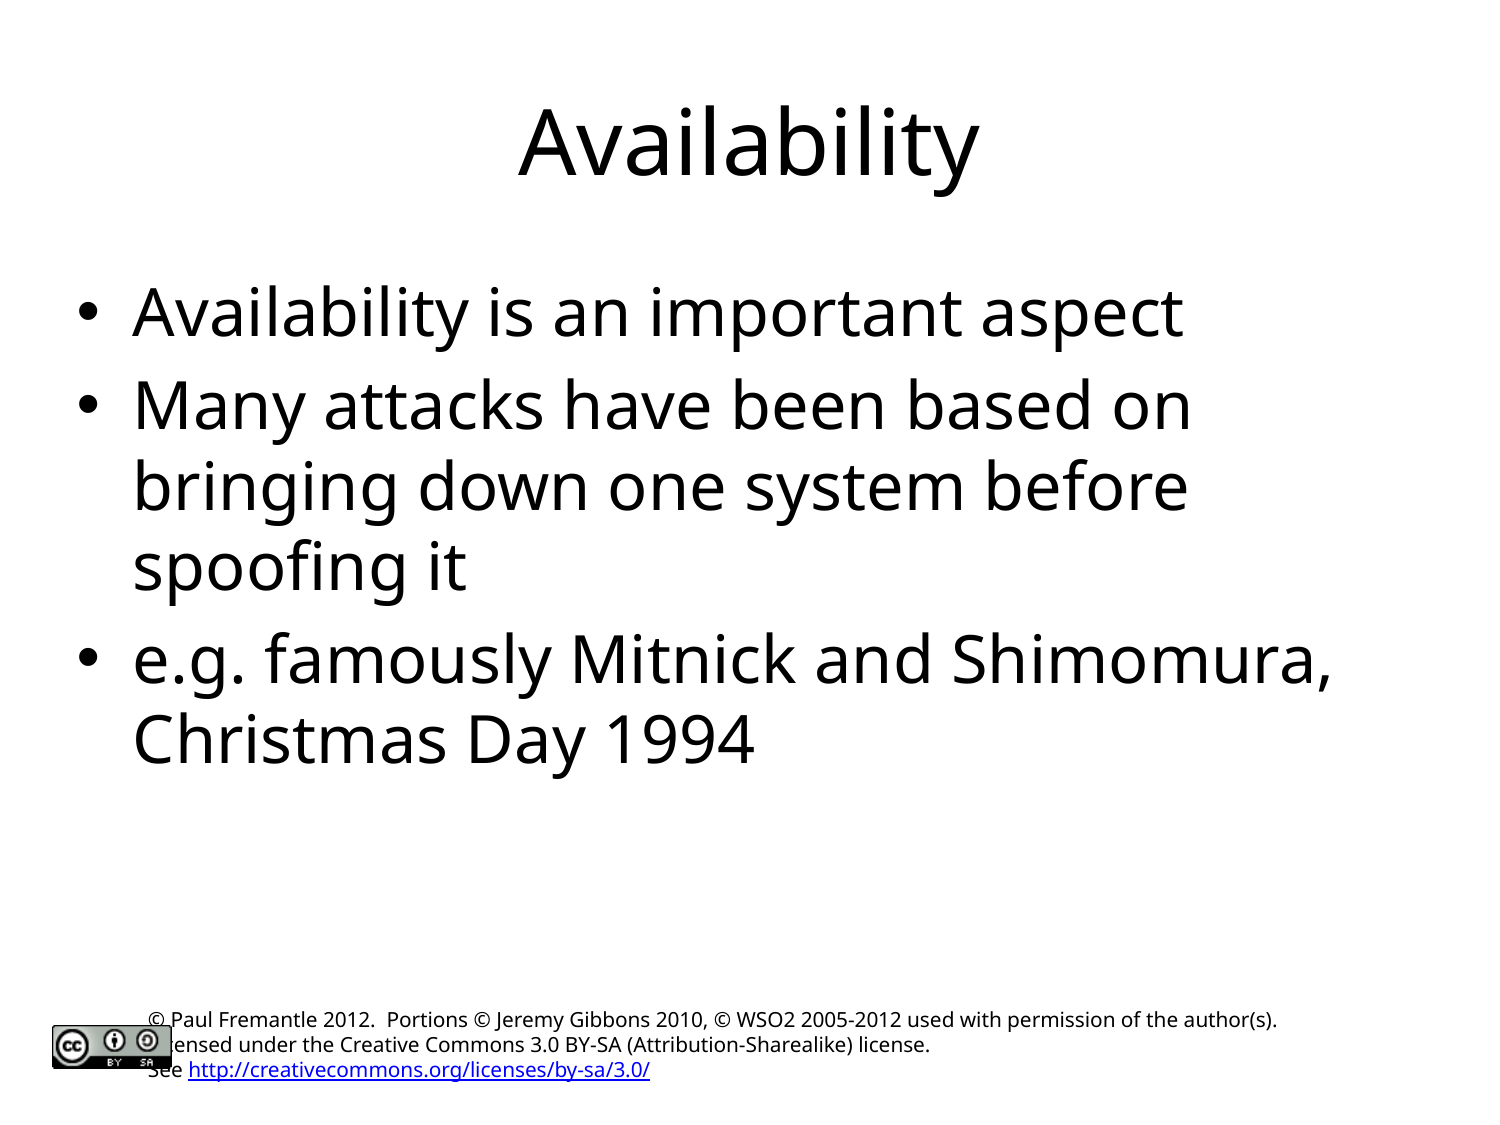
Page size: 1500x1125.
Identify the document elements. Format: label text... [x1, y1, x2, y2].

picture [52, 1025, 172, 1069]
title Availability [75, 45, 1425, 233]
list Availability is an important aspect Many attacks have been based on bringing down one system before spoofing it e.g. famously Mitnick and Shimomura, Christmas Day 1994 [61, 262, 1412, 1005]
